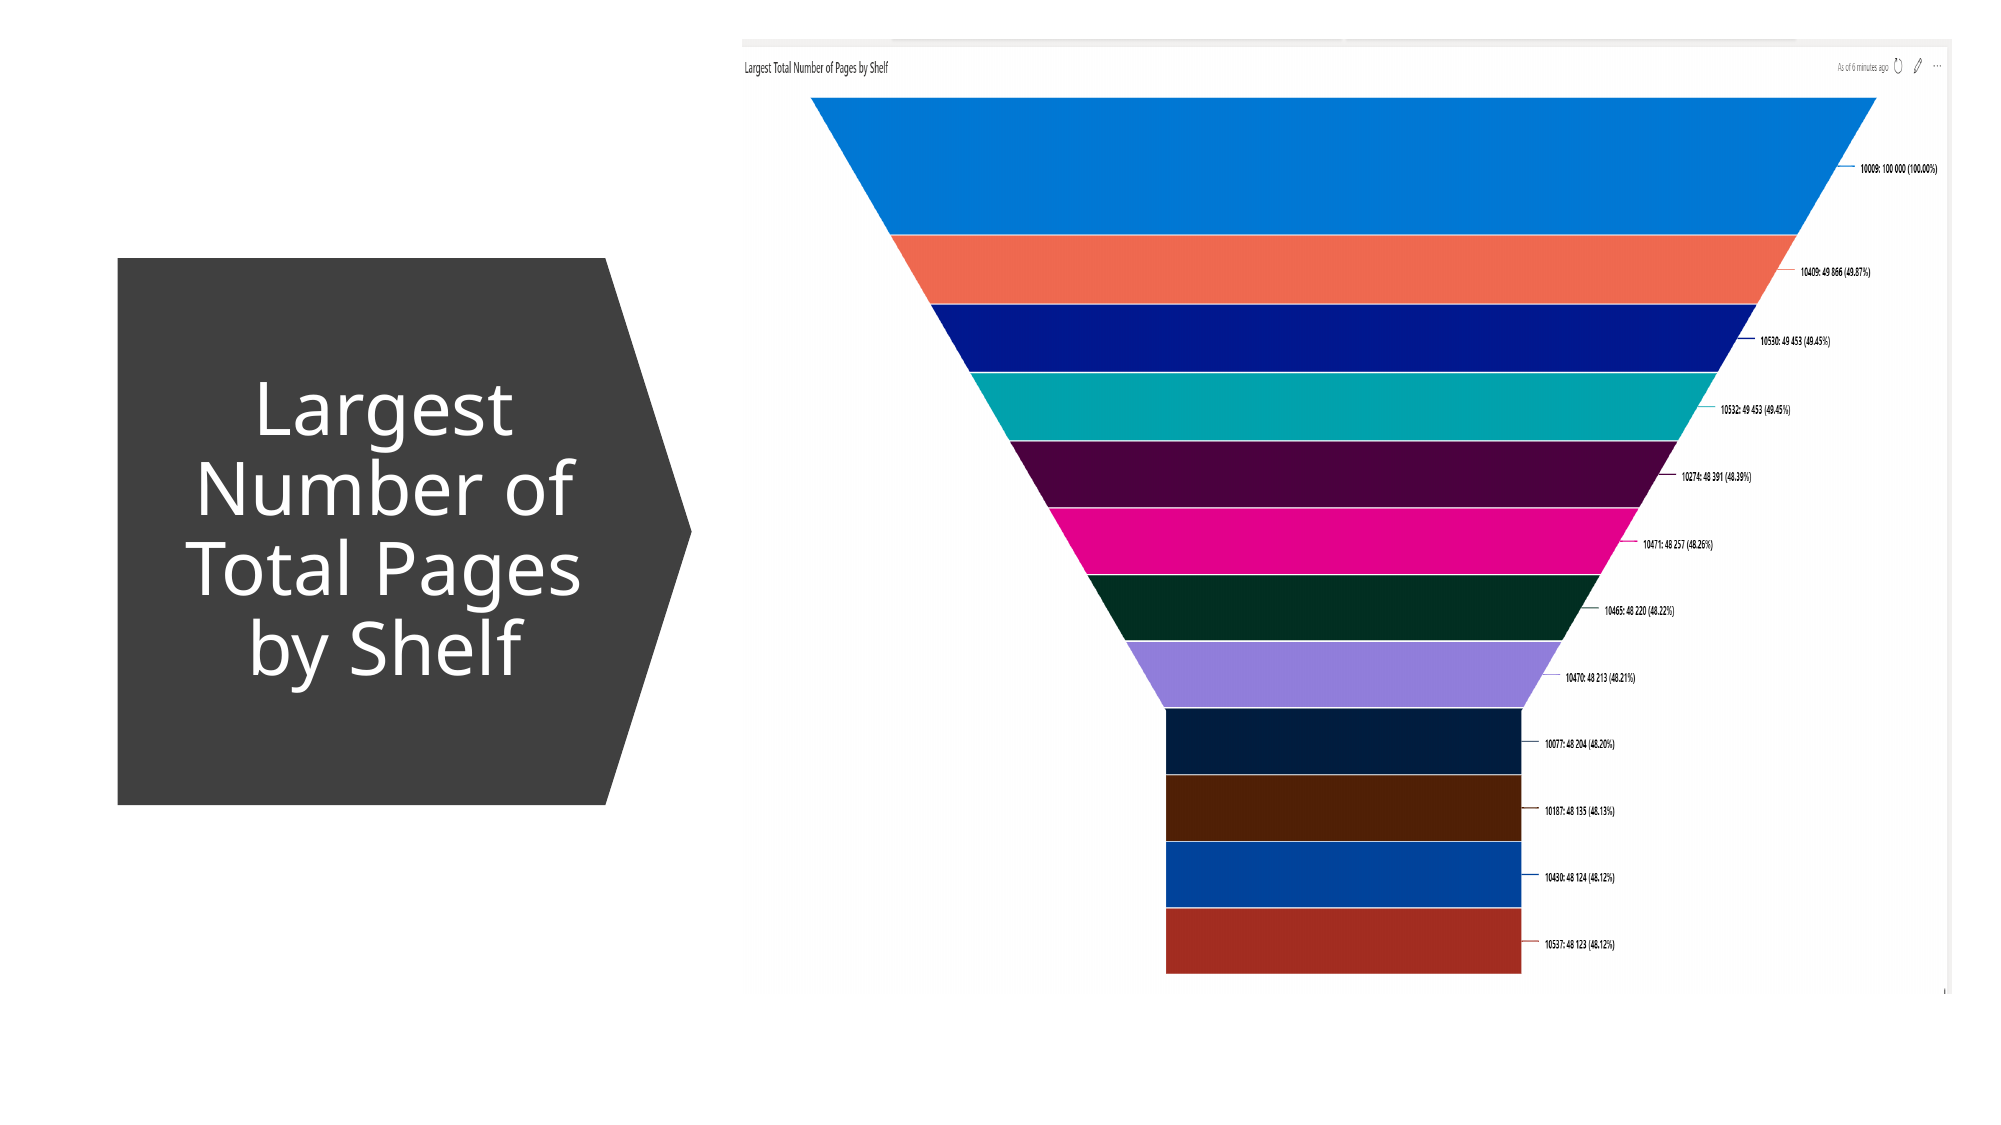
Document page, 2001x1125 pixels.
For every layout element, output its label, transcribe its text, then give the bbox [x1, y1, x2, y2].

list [742, 39, 1952, 994]
title Largest Number of Total Pages by Shelf [168, 322, 601, 741]
text_box [116, 257, 693, 807]
